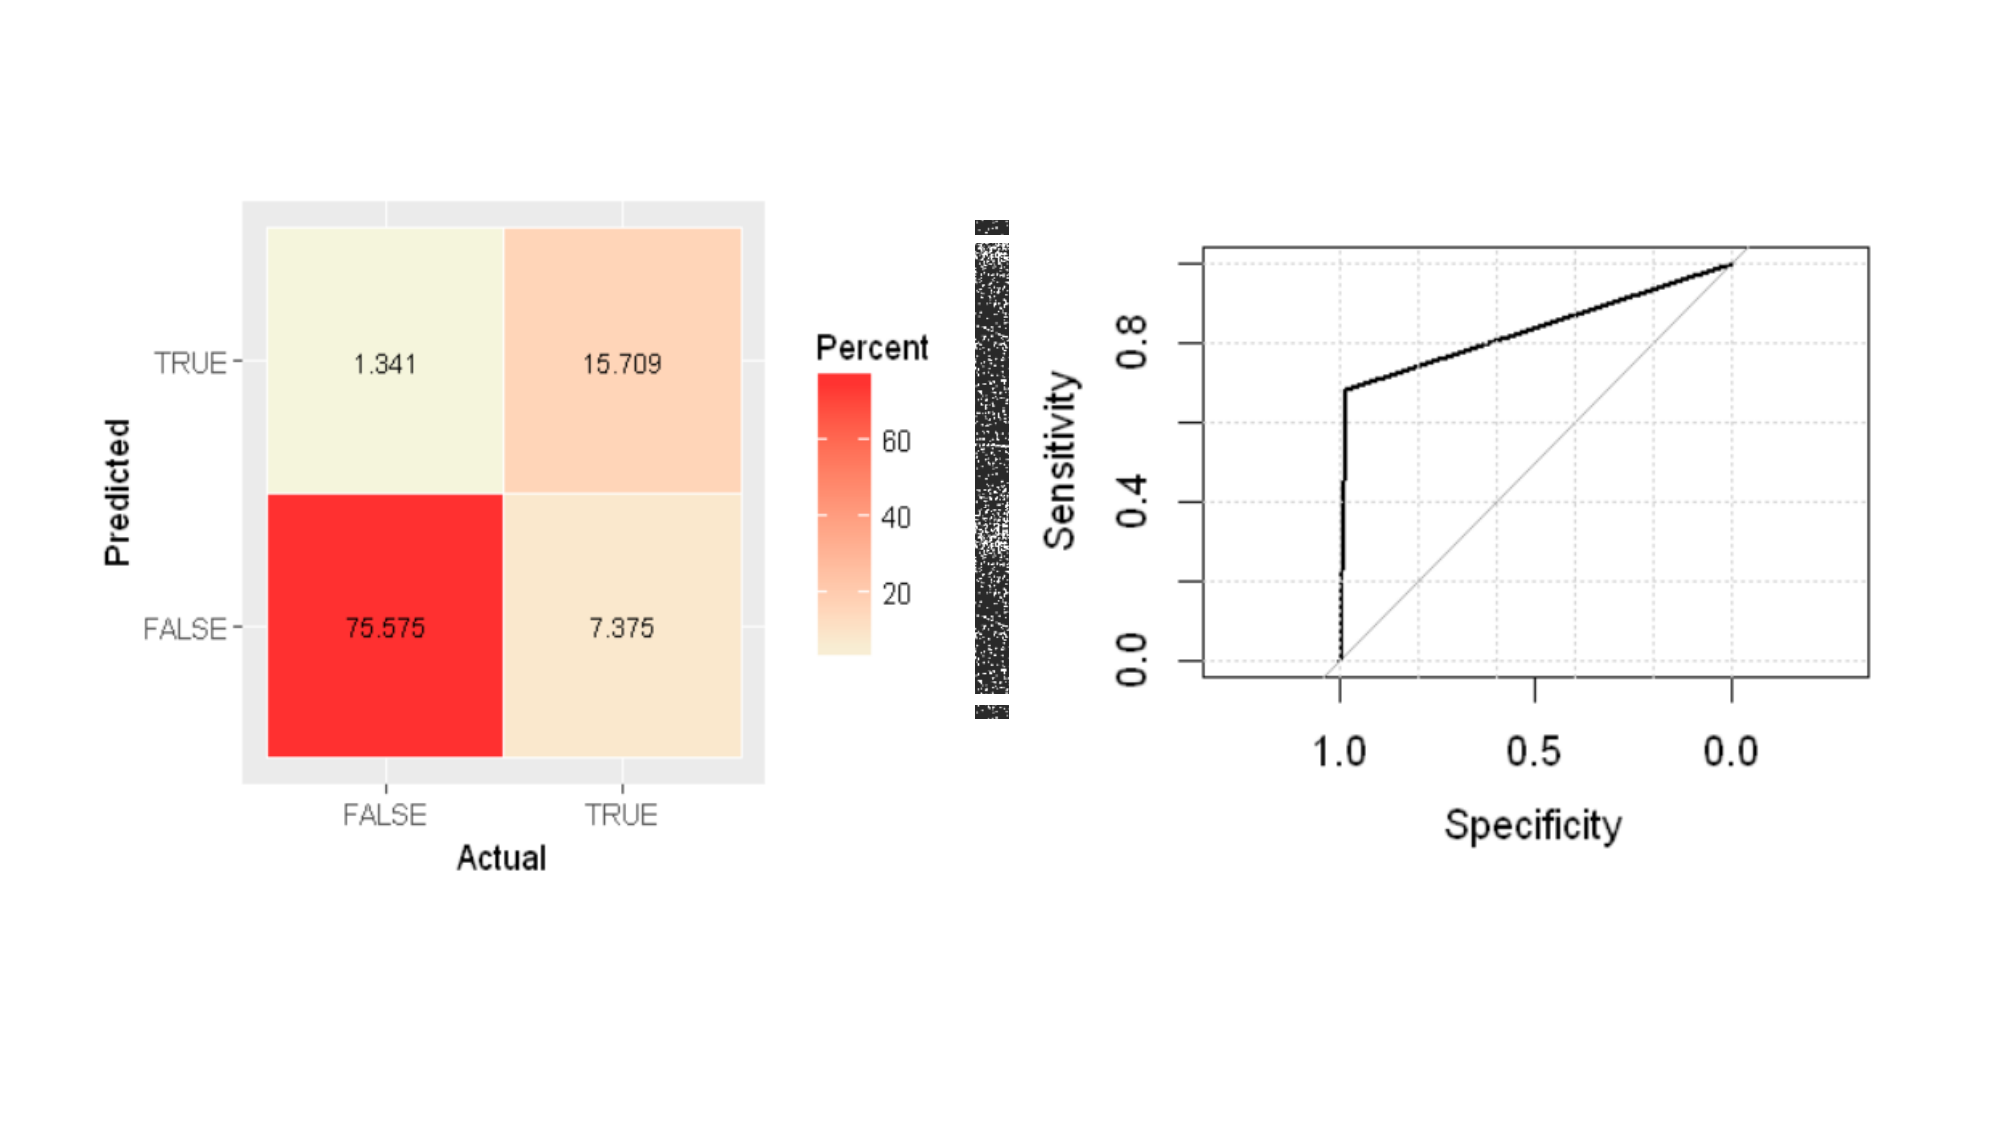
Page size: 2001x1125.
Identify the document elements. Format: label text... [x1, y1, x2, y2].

table_cell Ranker [976, 220, 1009, 235]
table_cell Ranker [976, 243, 1009, 694]
picture [63, 184, 975, 888]
picture [1009, 184, 1927, 888]
table_cell Ranker [976, 705, 1009, 719]
